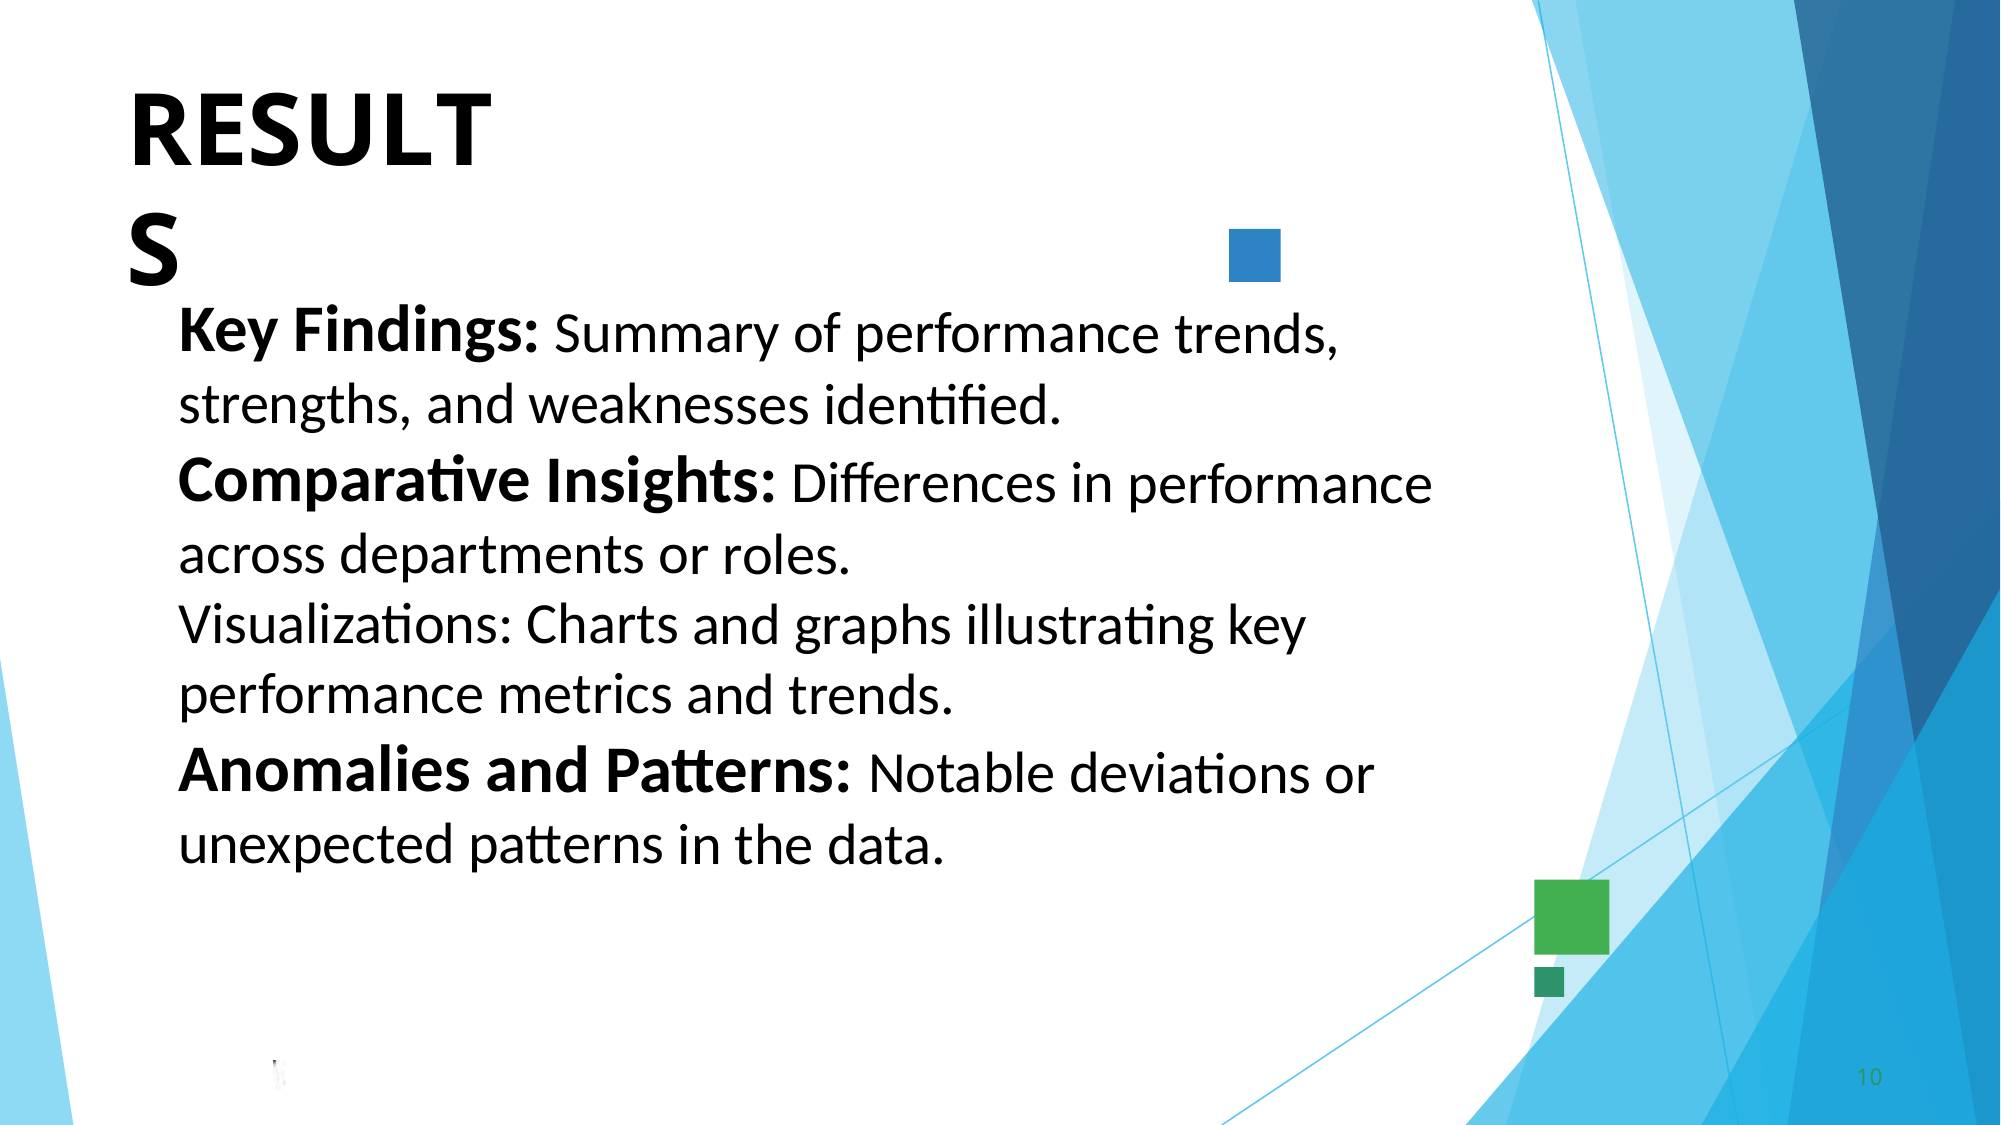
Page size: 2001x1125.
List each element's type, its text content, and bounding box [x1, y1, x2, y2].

text_box [1534, 967, 1565, 997]
title RESULTS [123, 63, 524, 306]
text_box 10 [1849, 1061, 1888, 1095]
text_box [1229, 228, 1281, 279]
text_box [1534, 879, 1610, 955]
picture [273, 1060, 287, 1091]
text_box Key Findings: Summary of performance trends, strengths, and weaknesses identified. Comparative Insights: Differences in performance across departments or roles. Visualizations: Charts and graphs illustrating key performance metrics and trends. Anomalies and Patterns: Notable deviations or unexpected patterns in the data. [163, 277, 1508, 885]
